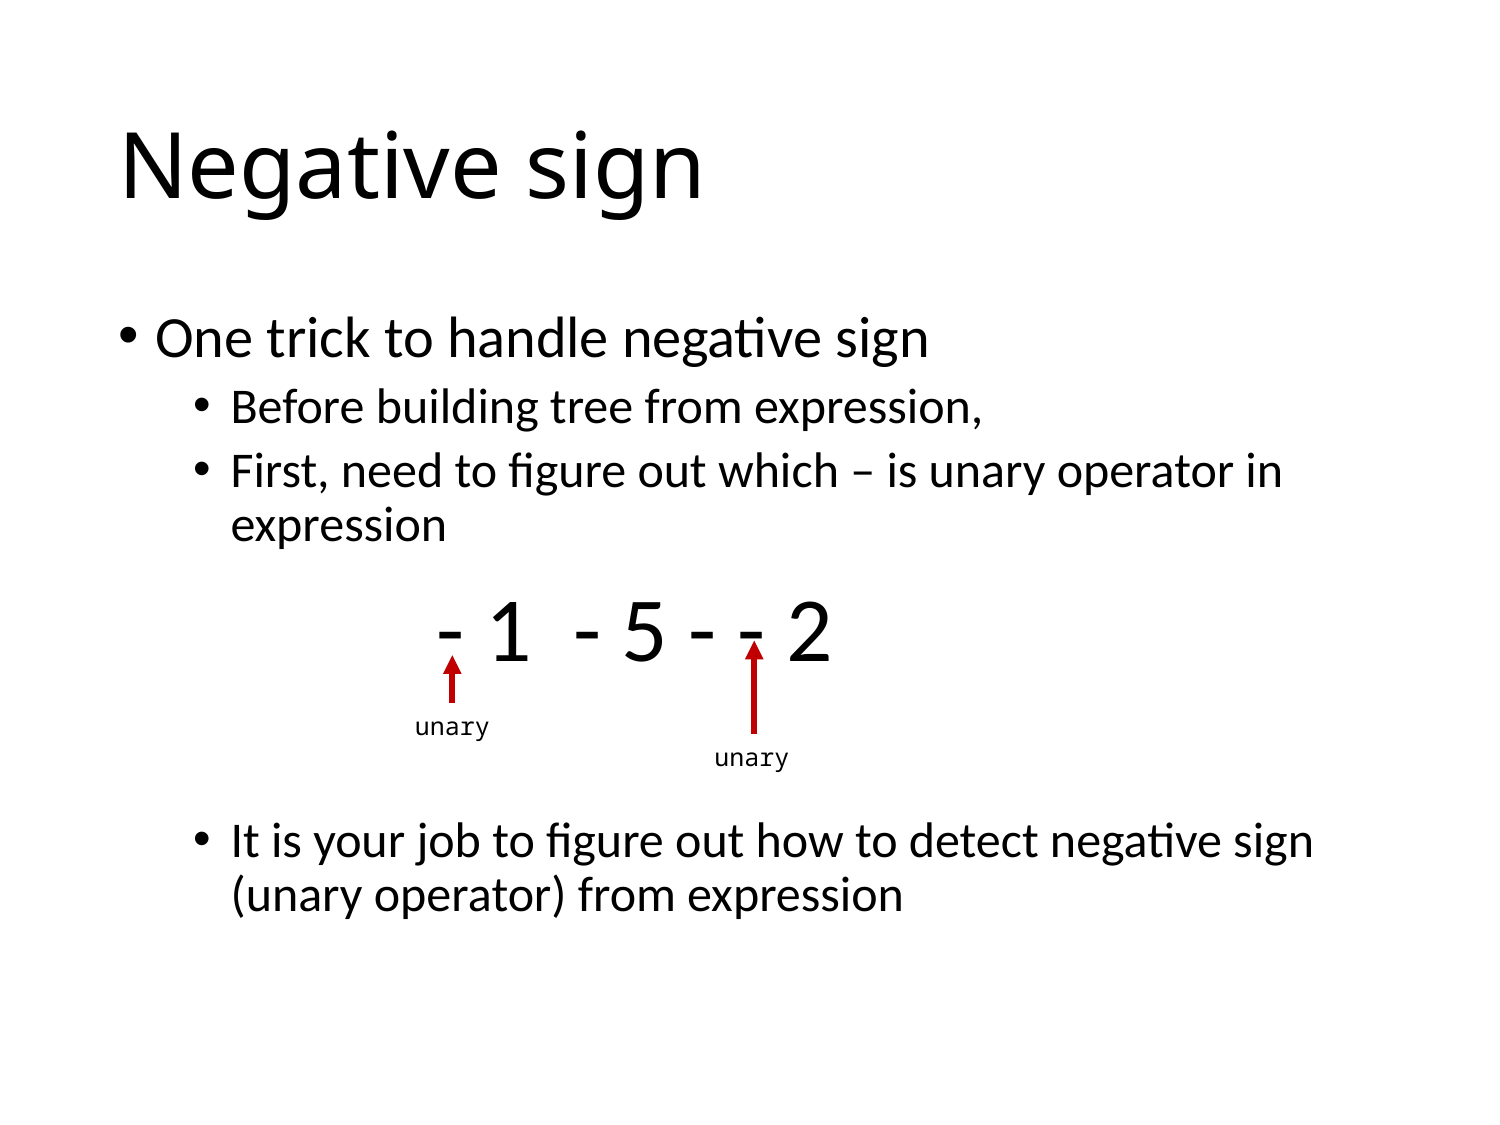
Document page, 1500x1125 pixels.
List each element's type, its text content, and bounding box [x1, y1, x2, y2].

title Negative sign [103, 59, 1397, 278]
list One trick to handle negative sign Before building tree from expression, First, need to figure out which – is unary operator in expression It is your job to figure out how to detect negative sign (unary operator) from expression [103, 299, 1397, 1014]
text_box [402, 562, 851, 780]
